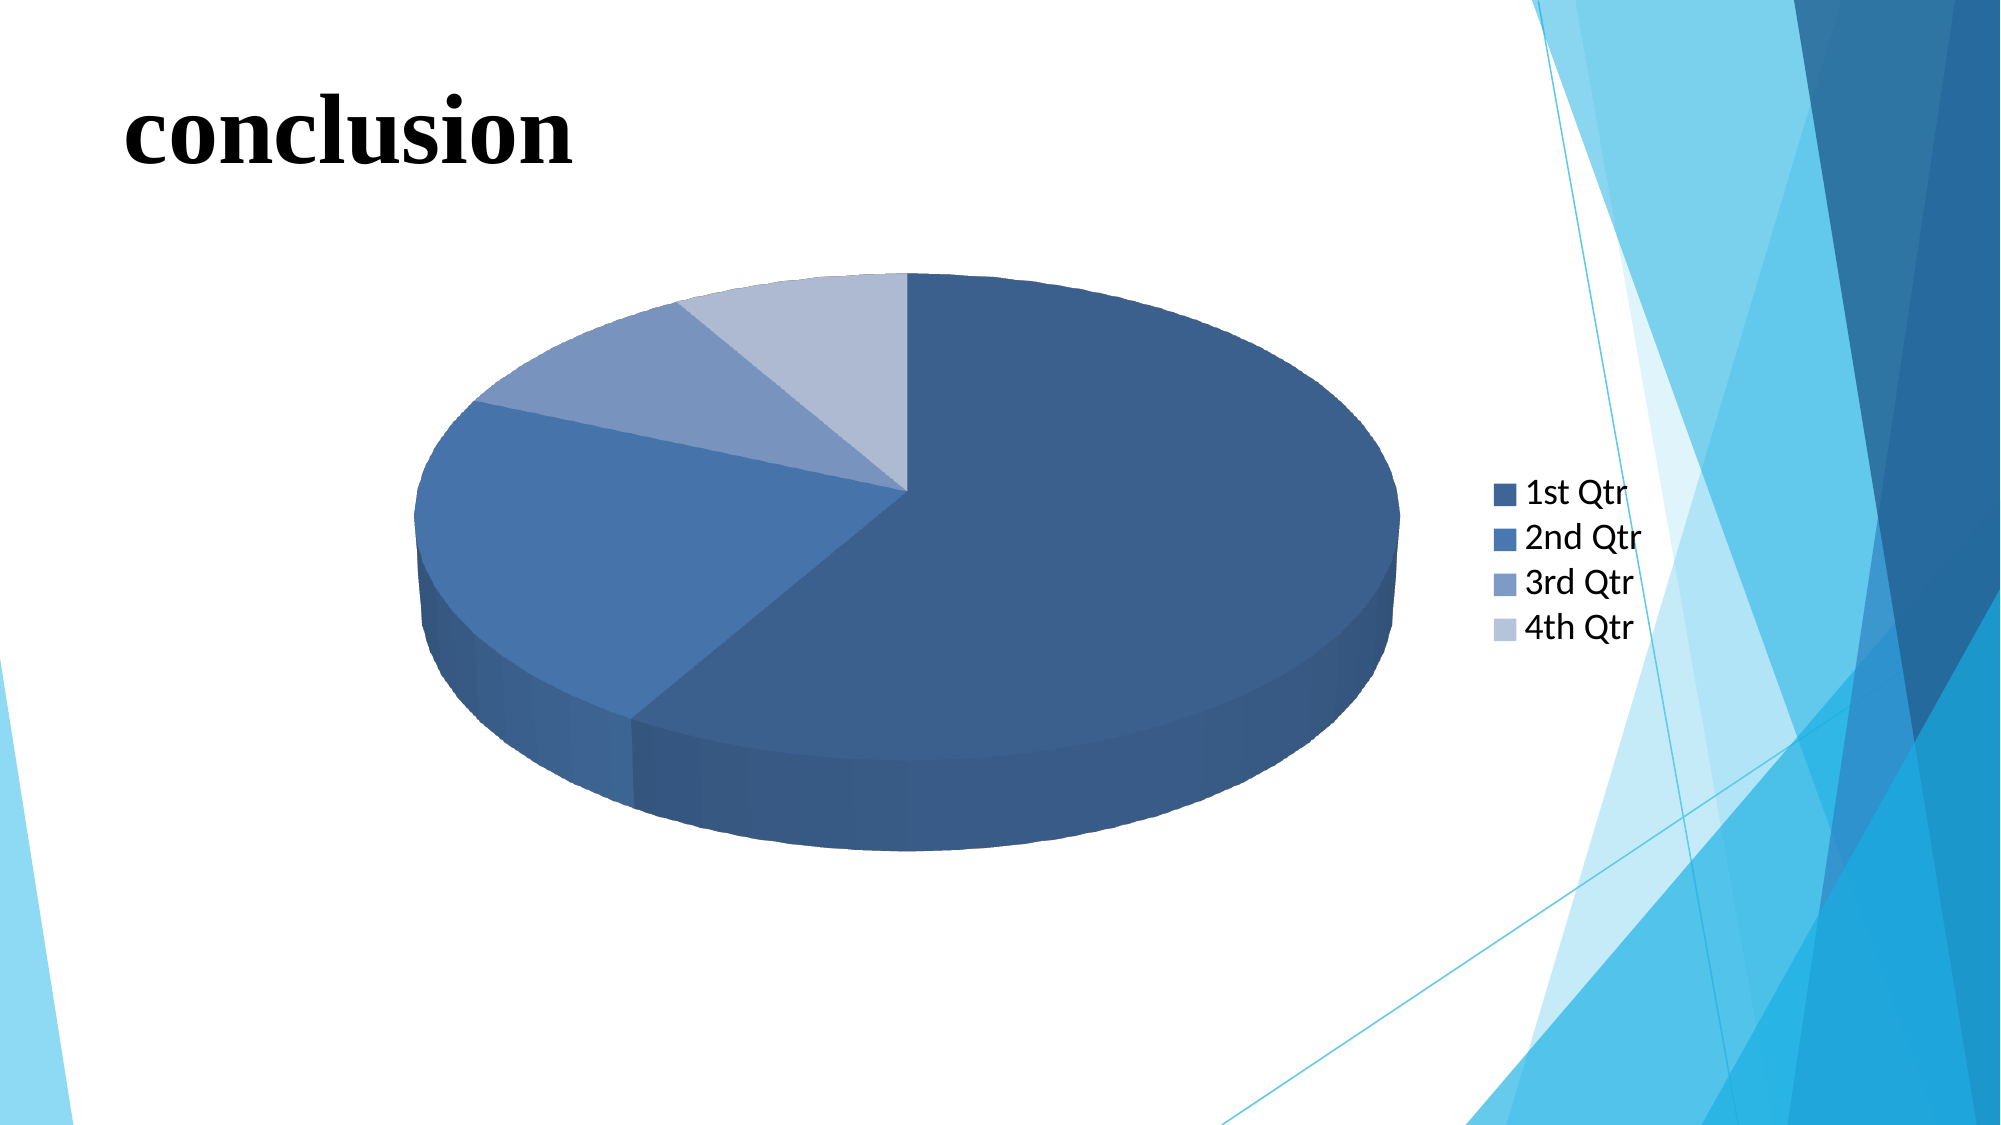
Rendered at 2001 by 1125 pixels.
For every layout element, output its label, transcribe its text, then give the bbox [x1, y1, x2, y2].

chart [332, 117, 1667, 1008]
title conclusion [123, 63, 1877, 188]
